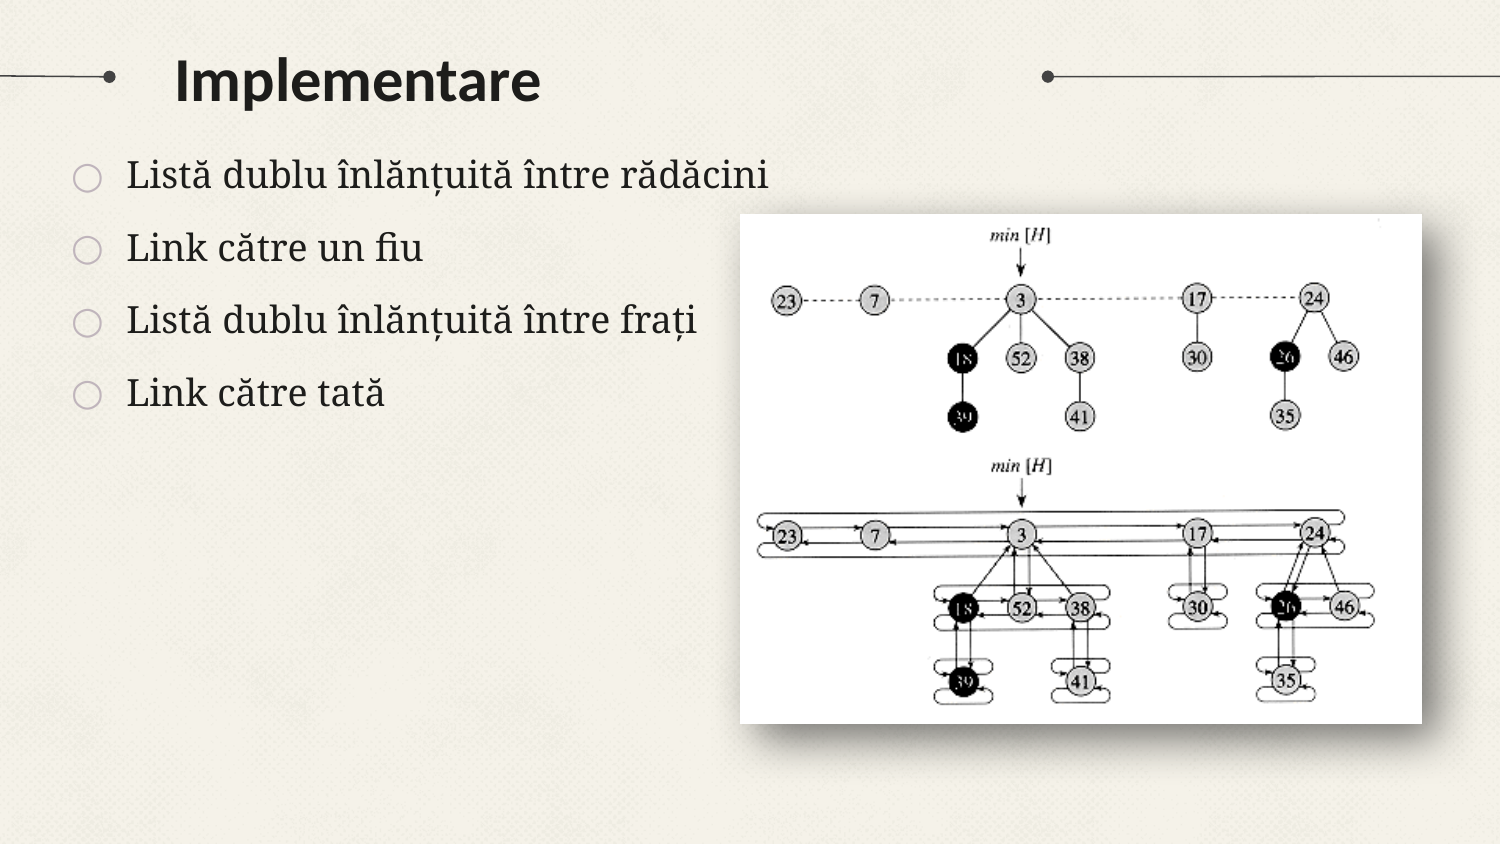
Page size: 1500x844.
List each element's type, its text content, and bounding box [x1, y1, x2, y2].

picture [740, 214, 1423, 725]
list Listă dublu înlănțuită între rădăcini Link către un fiu Listă dublu înlănțuită între frați Link către tată [36, 129, 1454, 780]
title Implementare [159, 6, 1170, 129]
picture [0, 0, 1500, 844]
